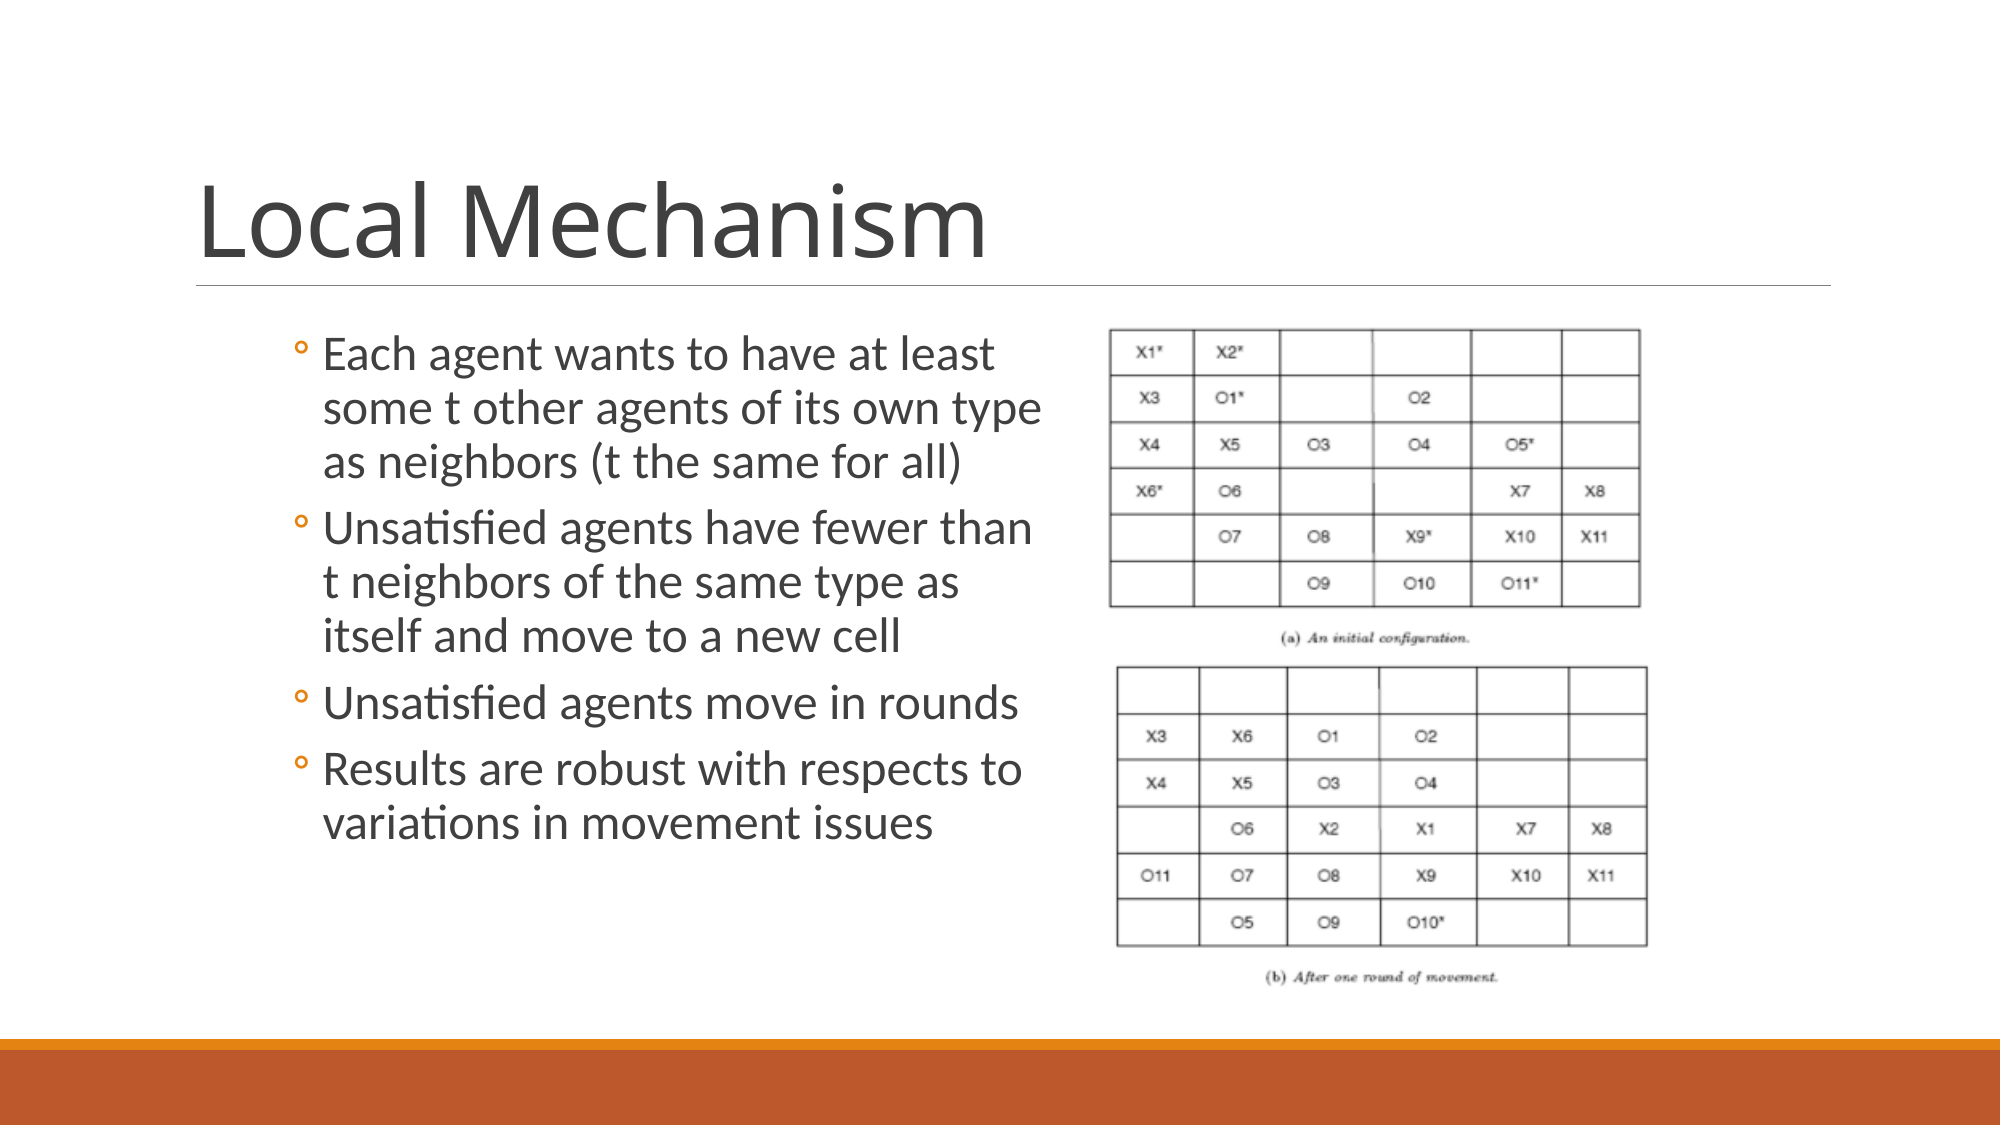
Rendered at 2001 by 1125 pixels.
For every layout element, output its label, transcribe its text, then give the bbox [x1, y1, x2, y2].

list Each agent wants to have at least some t other agents of its own type as neighbors (t the same for all) Unsatisfied agents have fewer than t neighbors of the same type as itself and move to a new cell Unsatisfied agents move in rounds Results are robust with respects to variations in movement issues [259, 319, 1044, 975]
title Local Mechanism [180, 47, 1830, 285]
picture [1079, 309, 1685, 1012]
